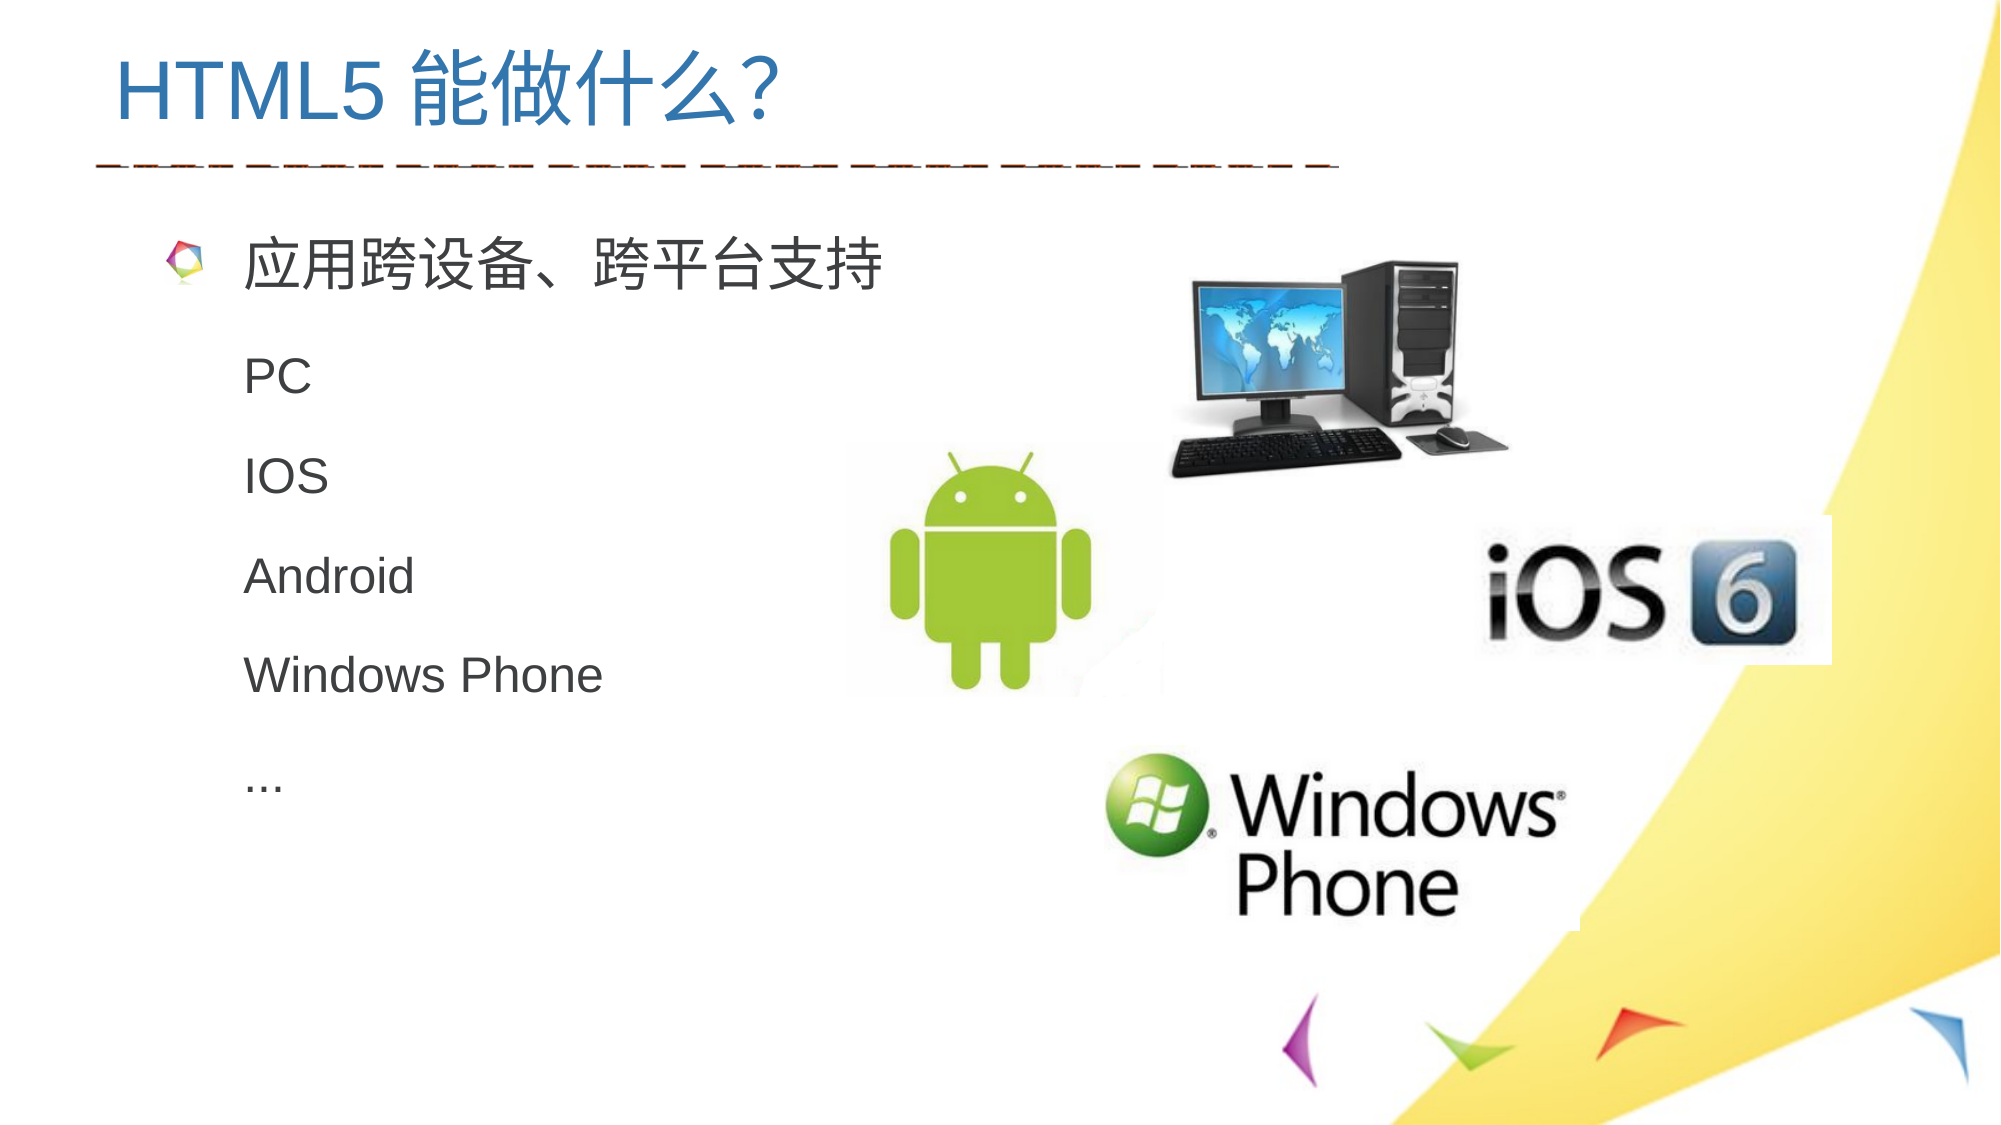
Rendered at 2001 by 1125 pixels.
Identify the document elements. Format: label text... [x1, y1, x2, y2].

picture [1104, 745, 1580, 931]
text_box HTML5能做什么？ [99, 28, 1707, 159]
picture [164, 239, 206, 285]
picture [88, 0, 2000, 1125]
list 应用跨设备、跨平台支持 PC IOS Android Windows Phone ... [149, 184, 1586, 973]
picture [846, 249, 1520, 697]
